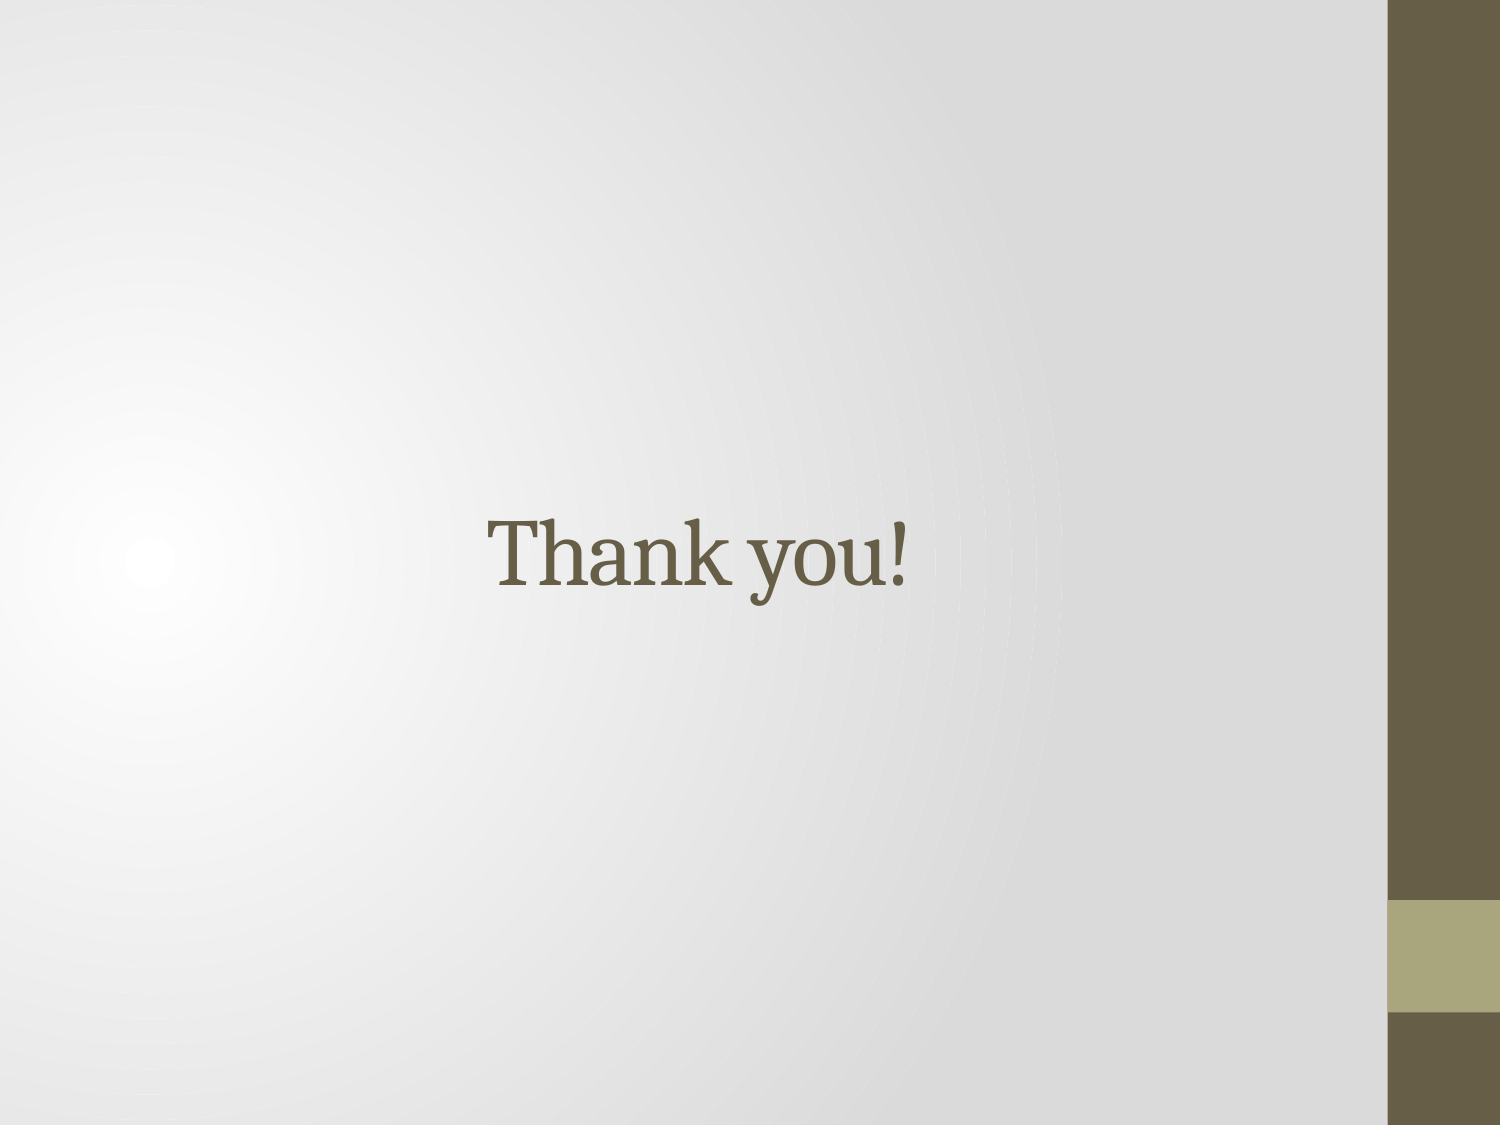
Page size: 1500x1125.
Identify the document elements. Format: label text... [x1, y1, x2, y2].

title Thank you! [75, 45, 1325, 1050]
